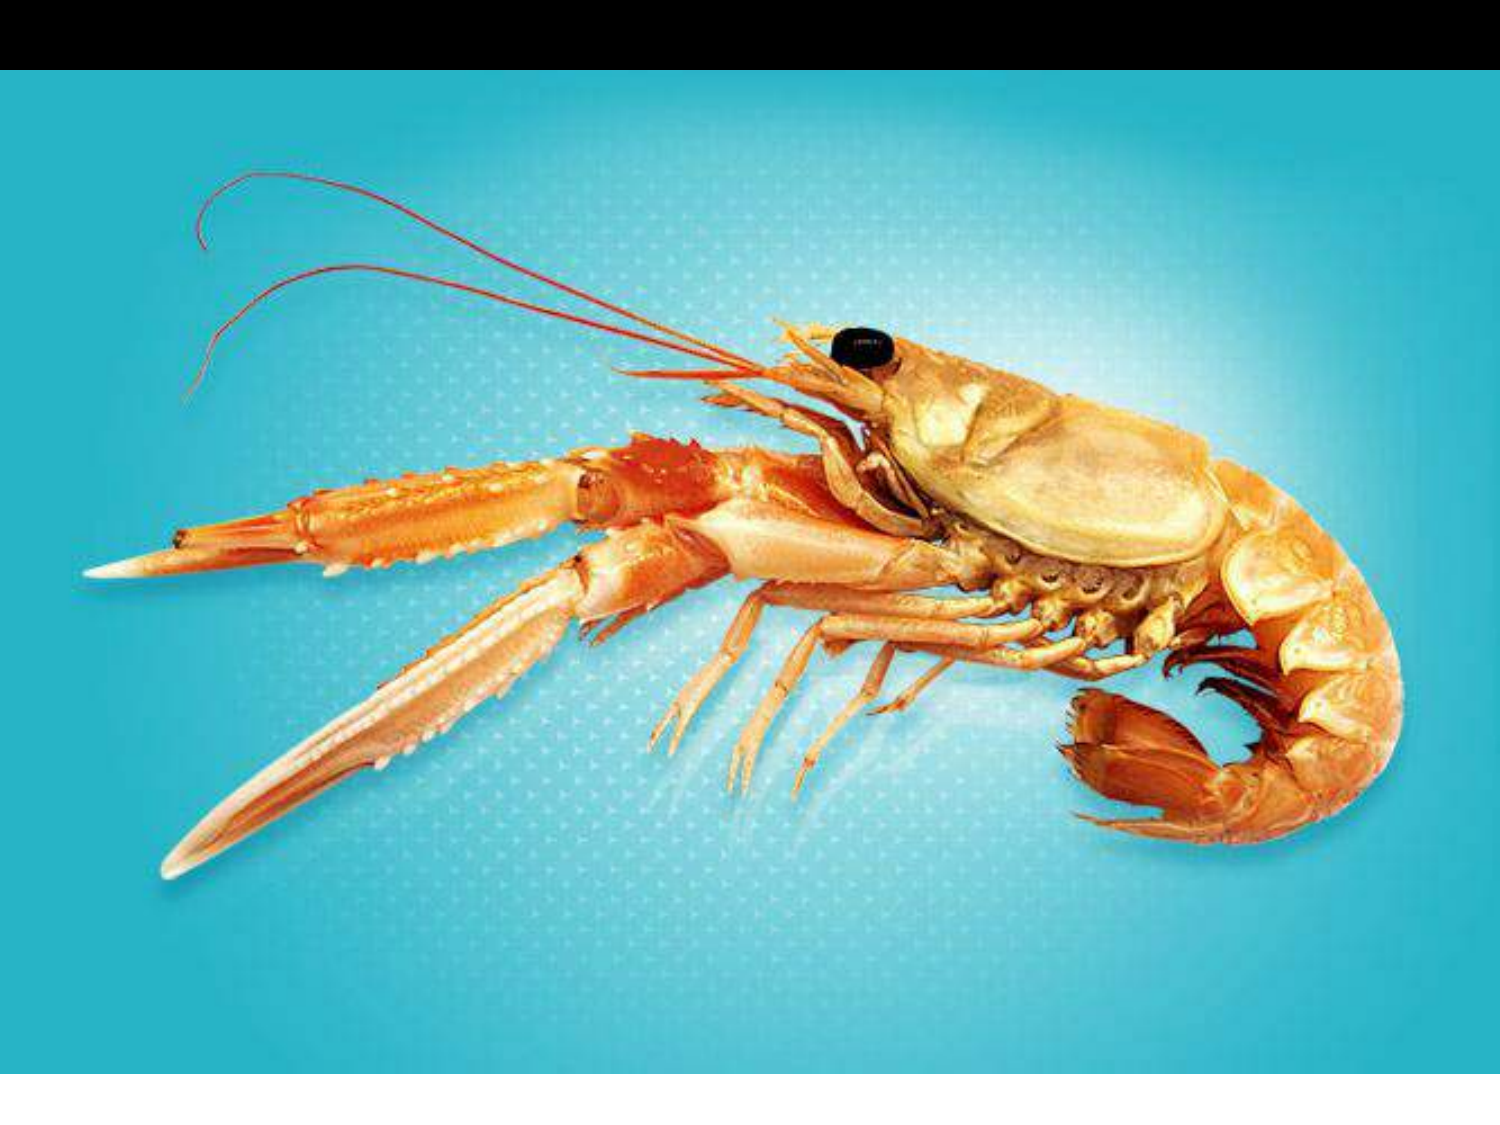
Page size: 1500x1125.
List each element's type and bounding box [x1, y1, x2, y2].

list [0, 70, 1500, 1074]
